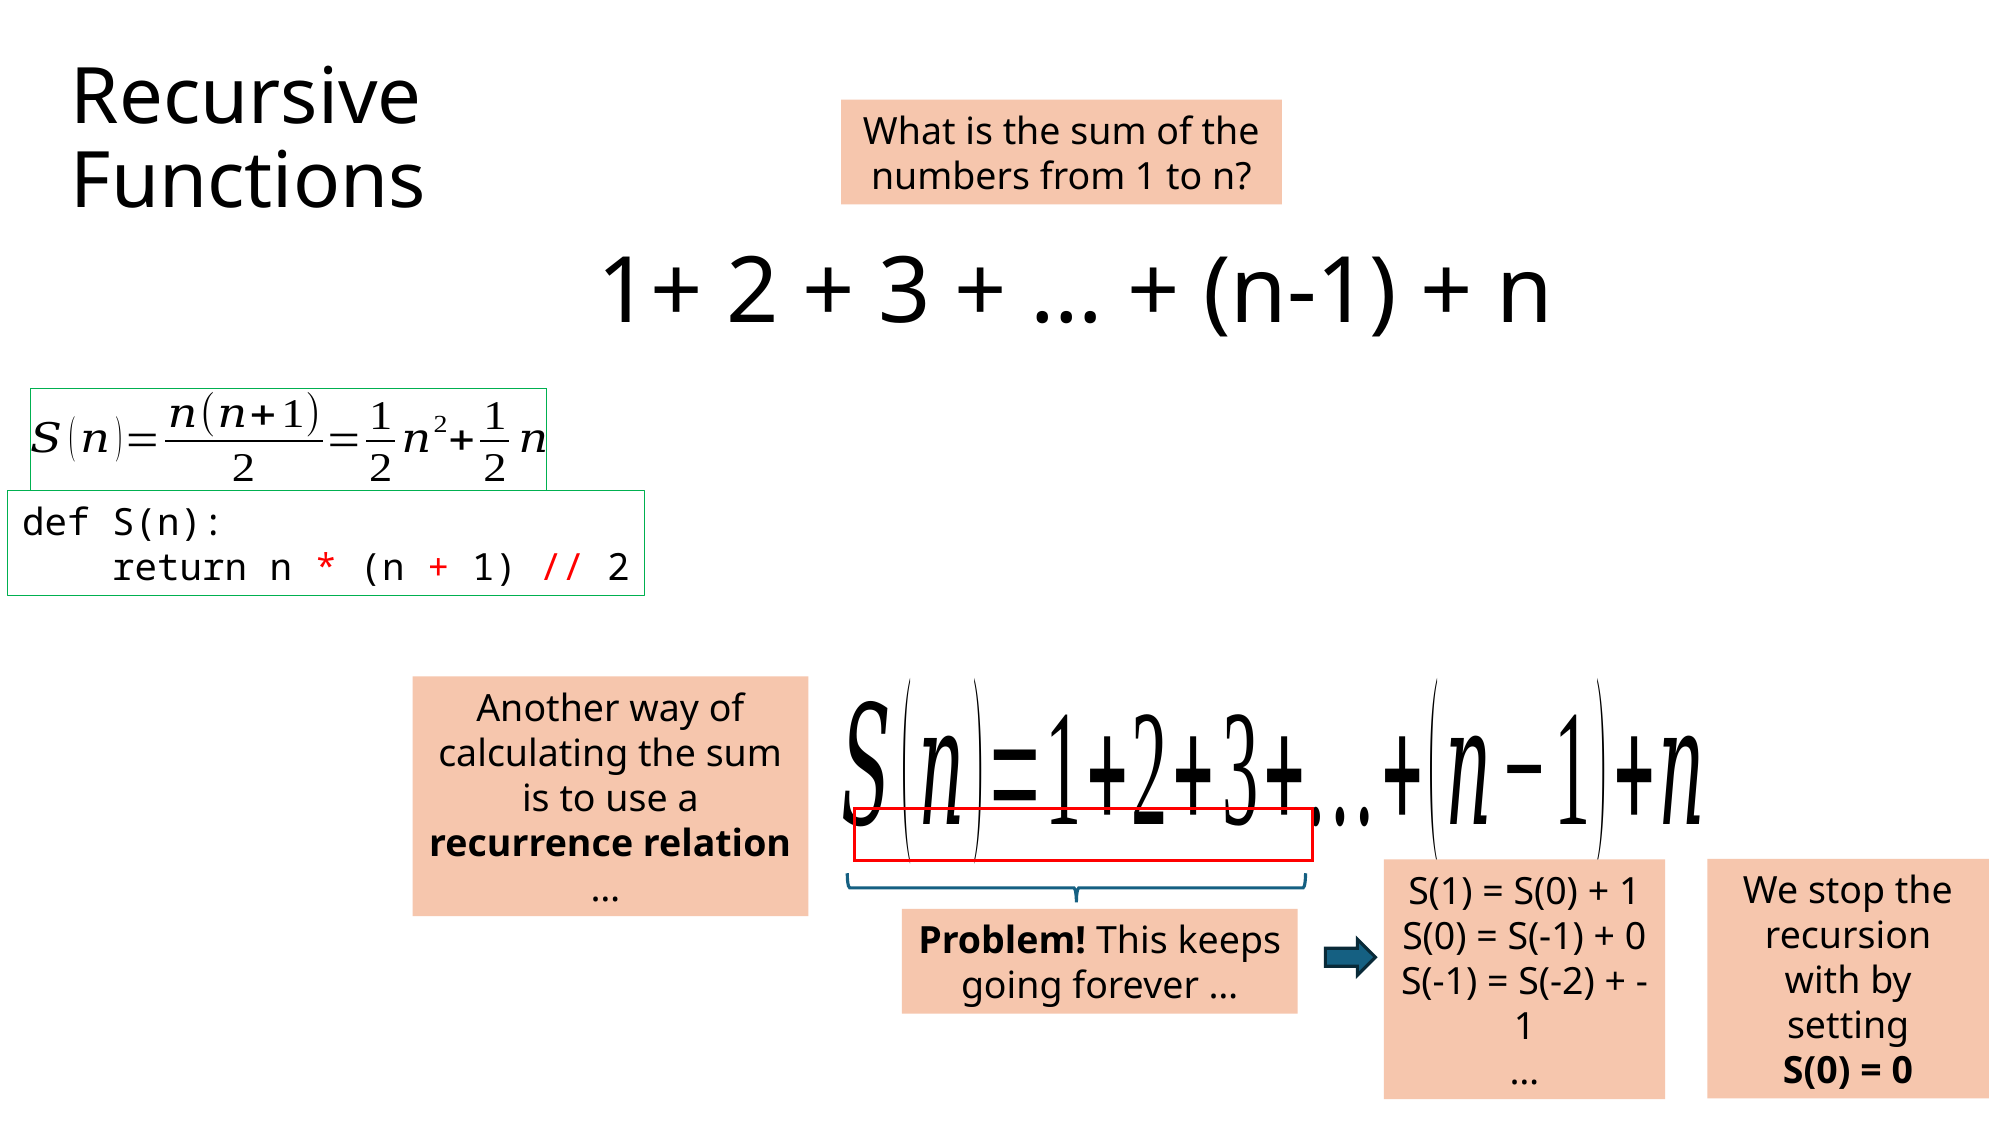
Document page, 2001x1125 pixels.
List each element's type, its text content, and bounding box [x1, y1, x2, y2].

text_box Another way of calculating the sum is to use a recurrence relation … [412, 676, 809, 917]
text_box [853, 807, 1314, 862]
text_box def S(n): return n * (n + 1) // 2 [7, 490, 645, 595]
text_box We stop the recursion with by setting S(0) = 0 [1707, 858, 1989, 1099]
text_box [845, 873, 1308, 903]
text_box [1323, 935, 1378, 980]
text_box What is the sum of the numbers from 1 to n? [841, 99, 1282, 205]
title Recursive Functions [55, 31, 462, 249]
text_box S(1) = S(0) + 1 S(0) = S(-1) + 0 S(-1) = S(-2) + -1 … [1383, 859, 1666, 1100]
slide_number 41 [1412, 1042, 1863, 1103]
text_box Problem! This keeps going forever … [901, 908, 1298, 1014]
text_box 1+ 2 + 3 + … + (n-1) + n [582, 223, 1570, 349]
